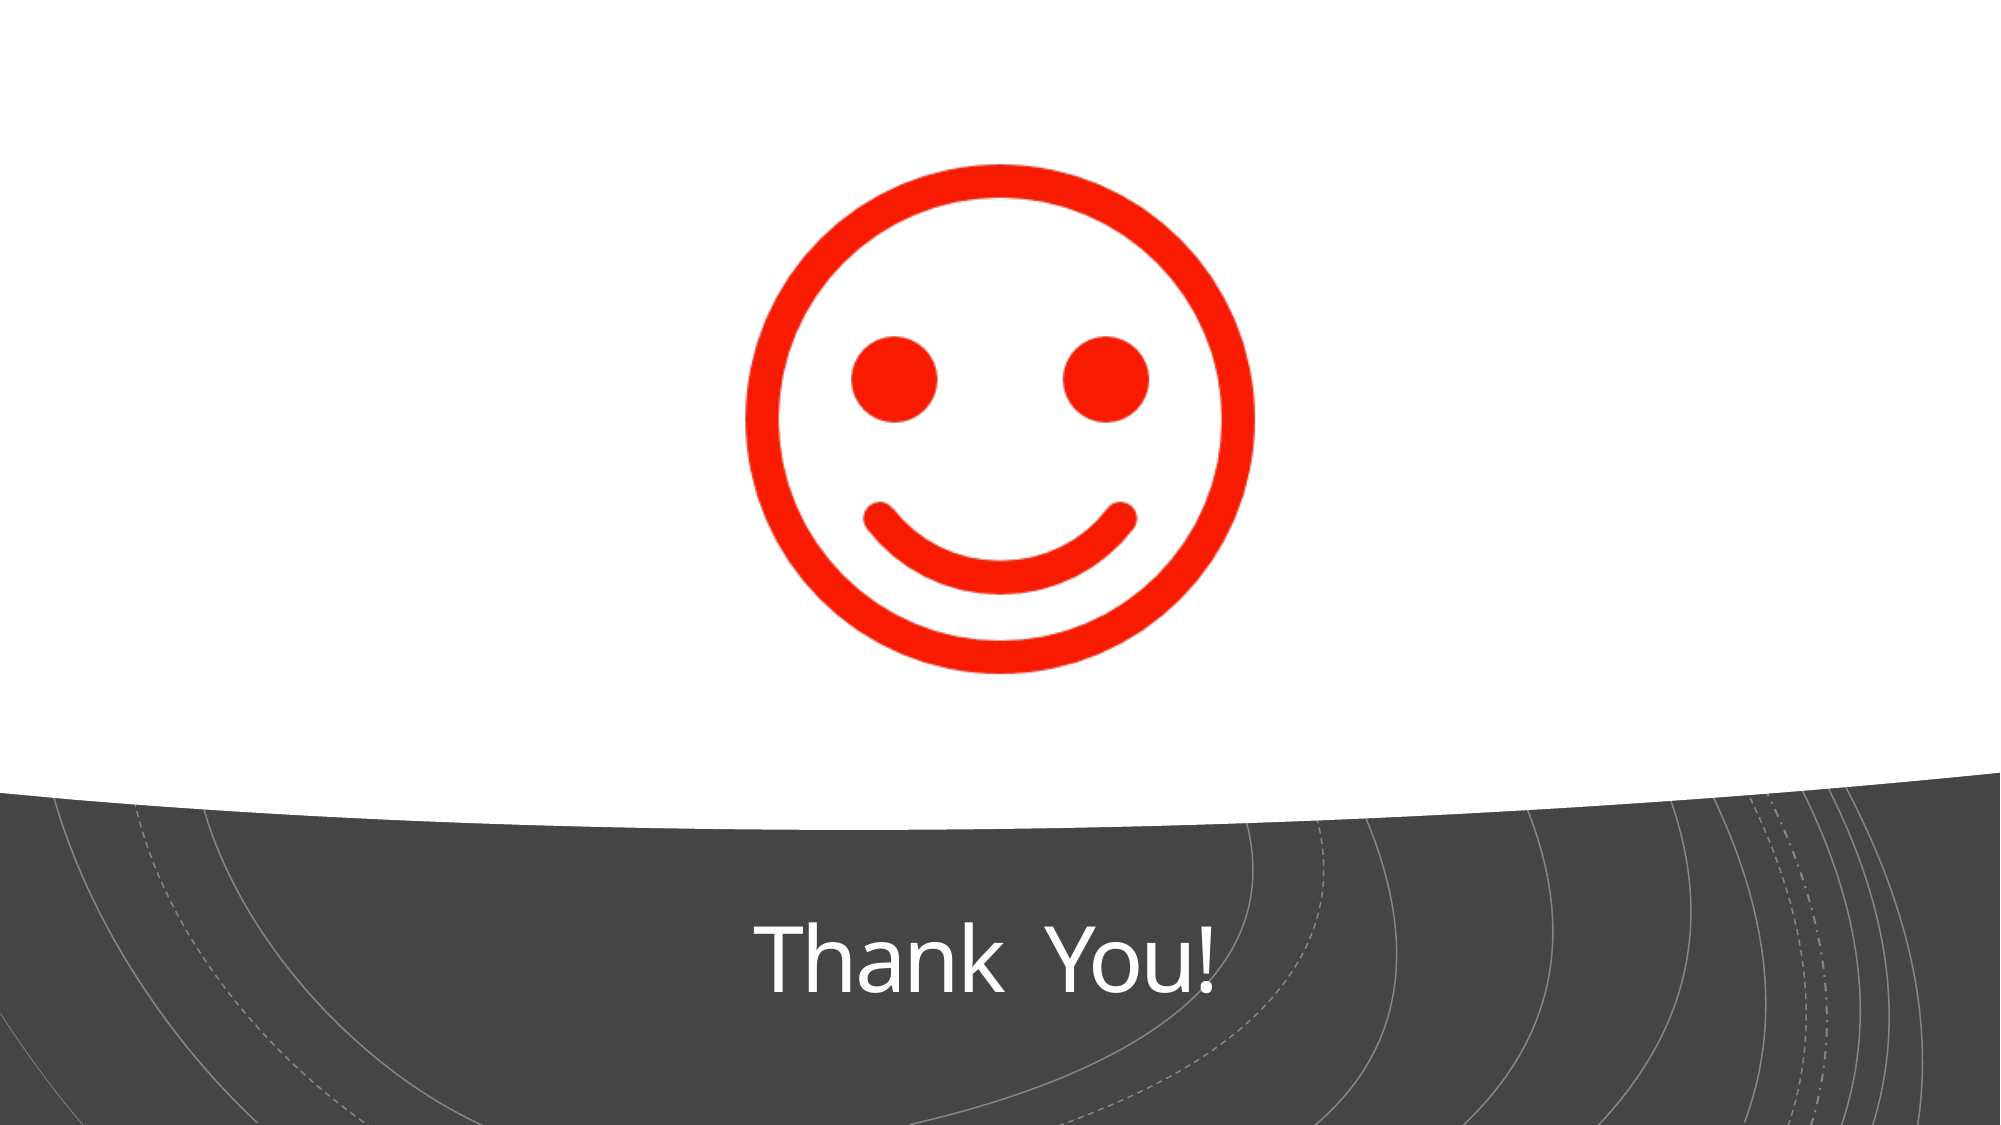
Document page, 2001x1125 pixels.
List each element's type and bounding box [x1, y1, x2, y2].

text_box [0, 0, 2000, 1125]
picture [683, 102, 1318, 738]
